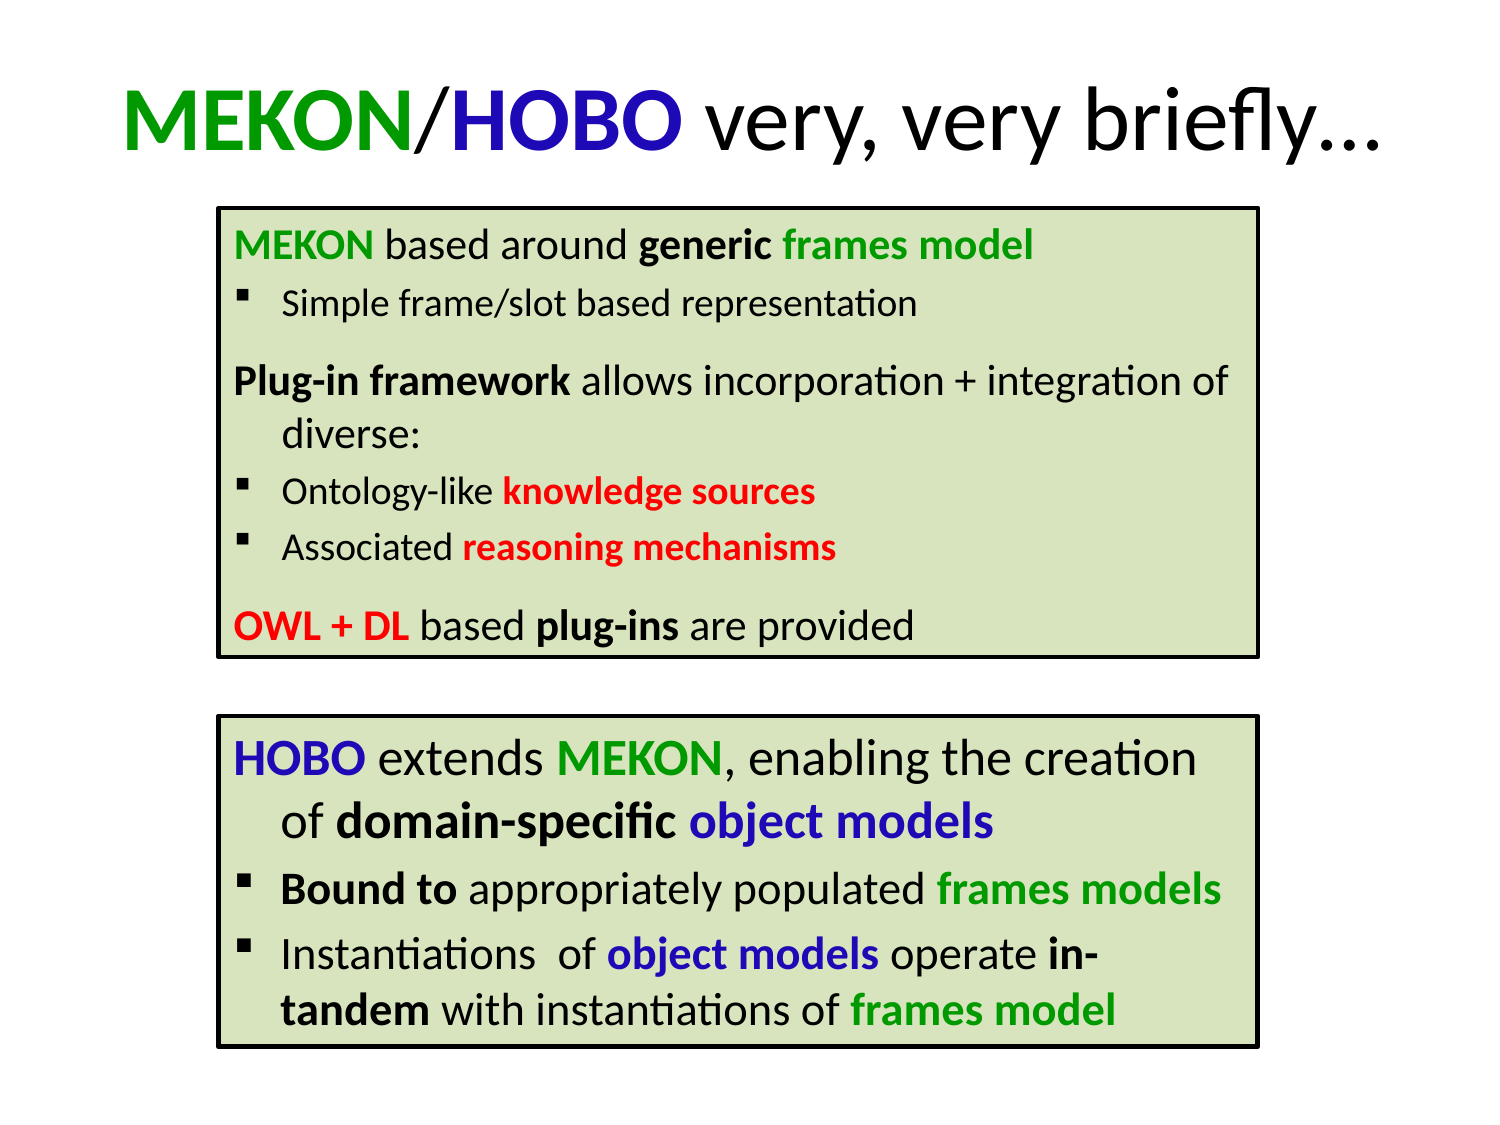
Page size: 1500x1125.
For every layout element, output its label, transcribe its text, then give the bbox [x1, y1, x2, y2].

title MEKON/HOBO very, very briefly… [76, 30, 1427, 197]
text_box HOBO extends MEKON, enabling the creation of domain-specific object models Bound to appropriately populated frames models Instantiations of object models operate in-tandem with instantiations of frames model [218, 716, 1258, 1047]
list MEKON based around generic frames model Simple frame/slot based representation Plug-in framework allows incorporation + integration of diverse: Ontology-like knowledge sources Associated reasoning mechanisms OWL + DL based plug-ins are provided [218, 208, 1258, 657]
